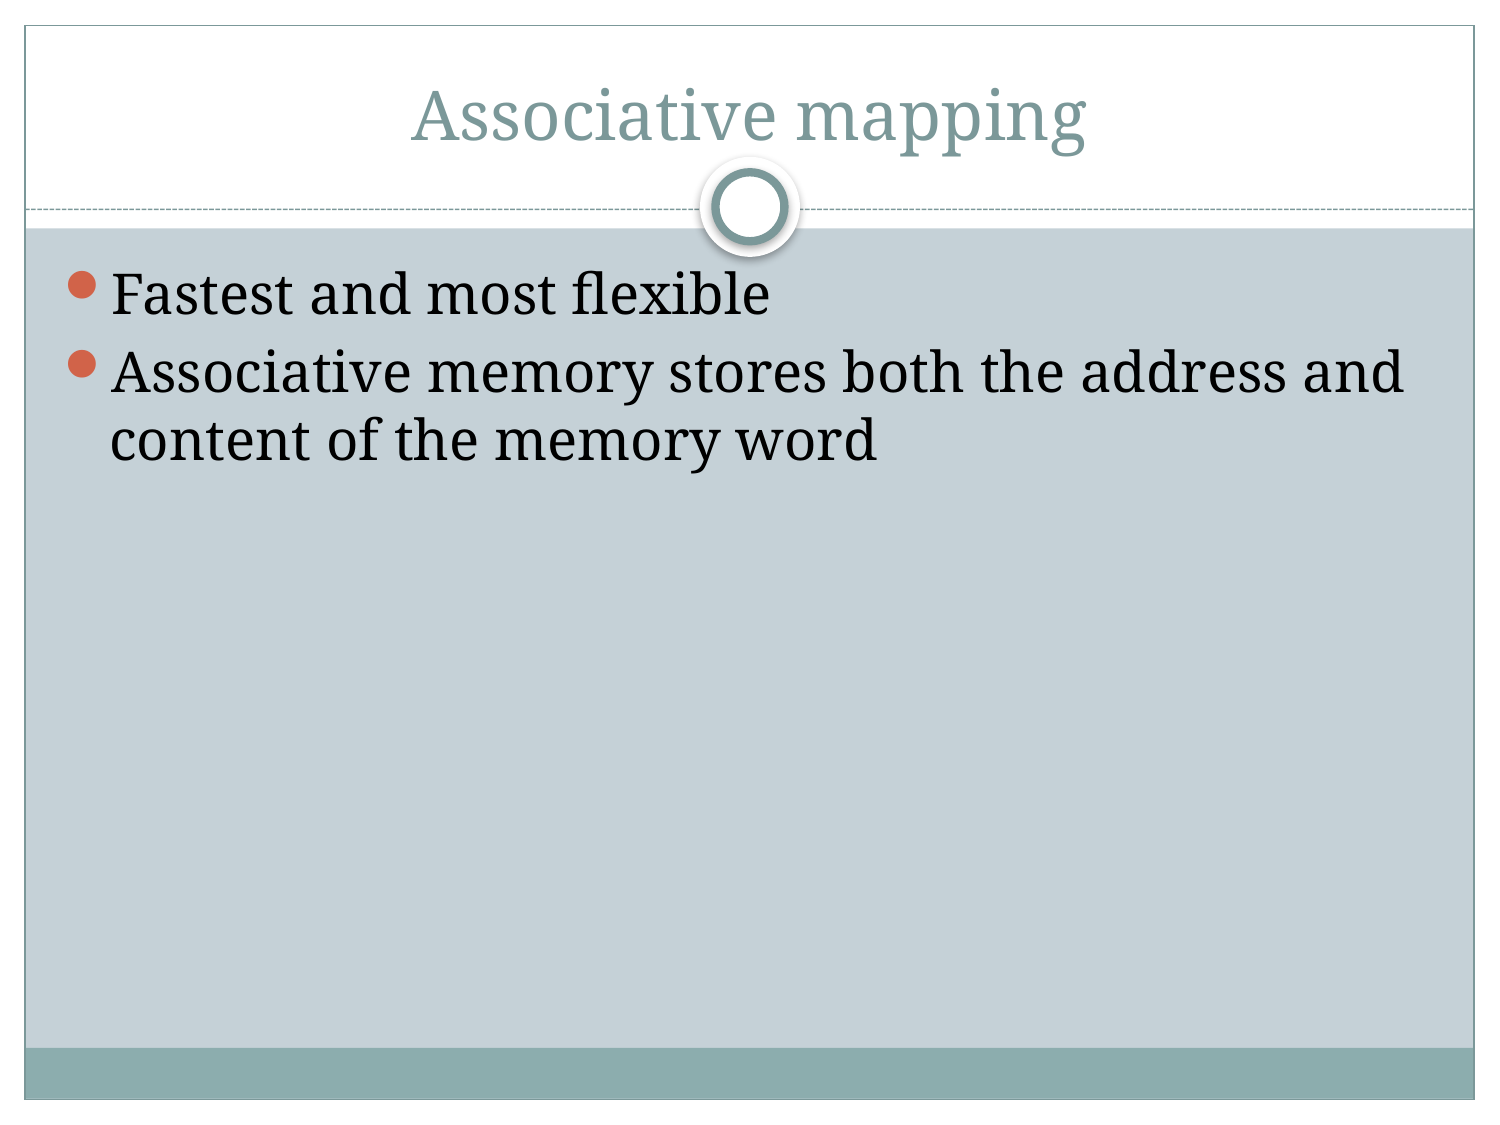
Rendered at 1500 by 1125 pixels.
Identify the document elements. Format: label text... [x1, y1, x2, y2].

title Associative mapping [49, 37, 1450, 162]
list Fastest and most flexible Associative memory stores both the address and content of the memory word [49, 250, 1445, 1001]
